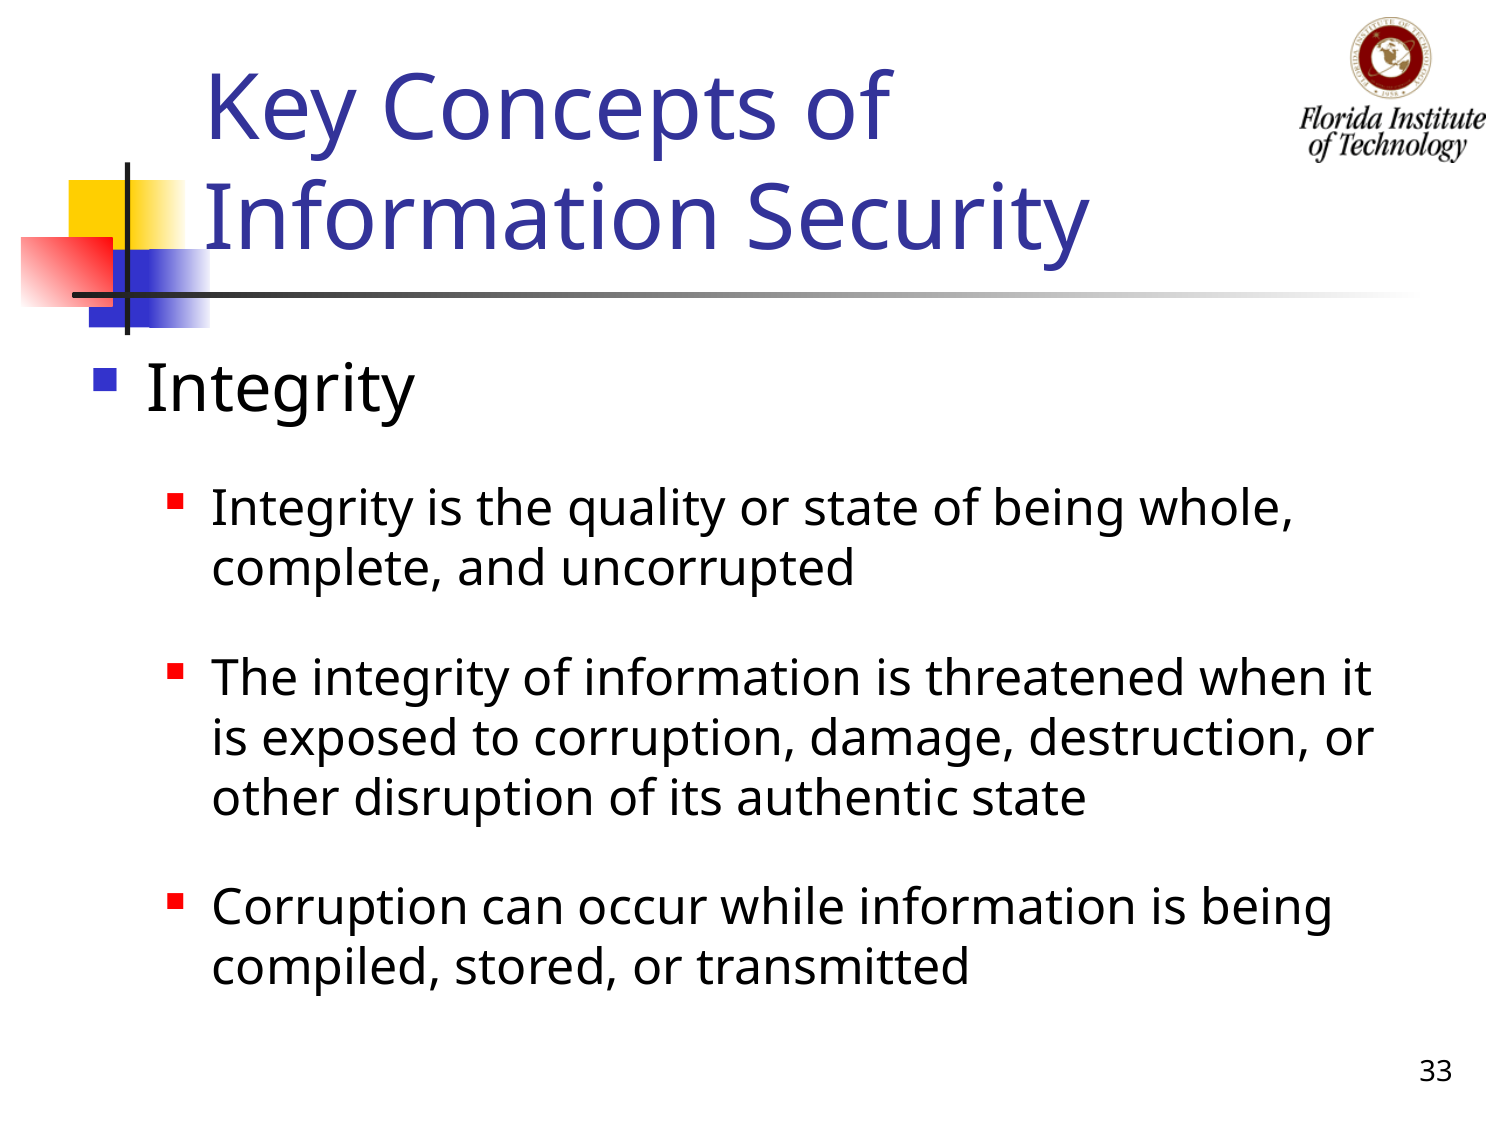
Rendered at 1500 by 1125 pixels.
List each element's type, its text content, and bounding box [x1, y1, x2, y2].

list Integrity Integrity is the quality or state of being whole, complete, and uncorrupted The integrity of information is threatened when it is exposed to corruption, damage, destruction, or other disruption of its authentic state Corruption can occur while information is being compiled, stored, or transmitted [74, 337, 1426, 1125]
title Key Concepts of Information Security [188, 34, 1468, 276]
picture [1299, 17, 1486, 163]
slide_number 33 [1426, 1024, 1468, 1100]
